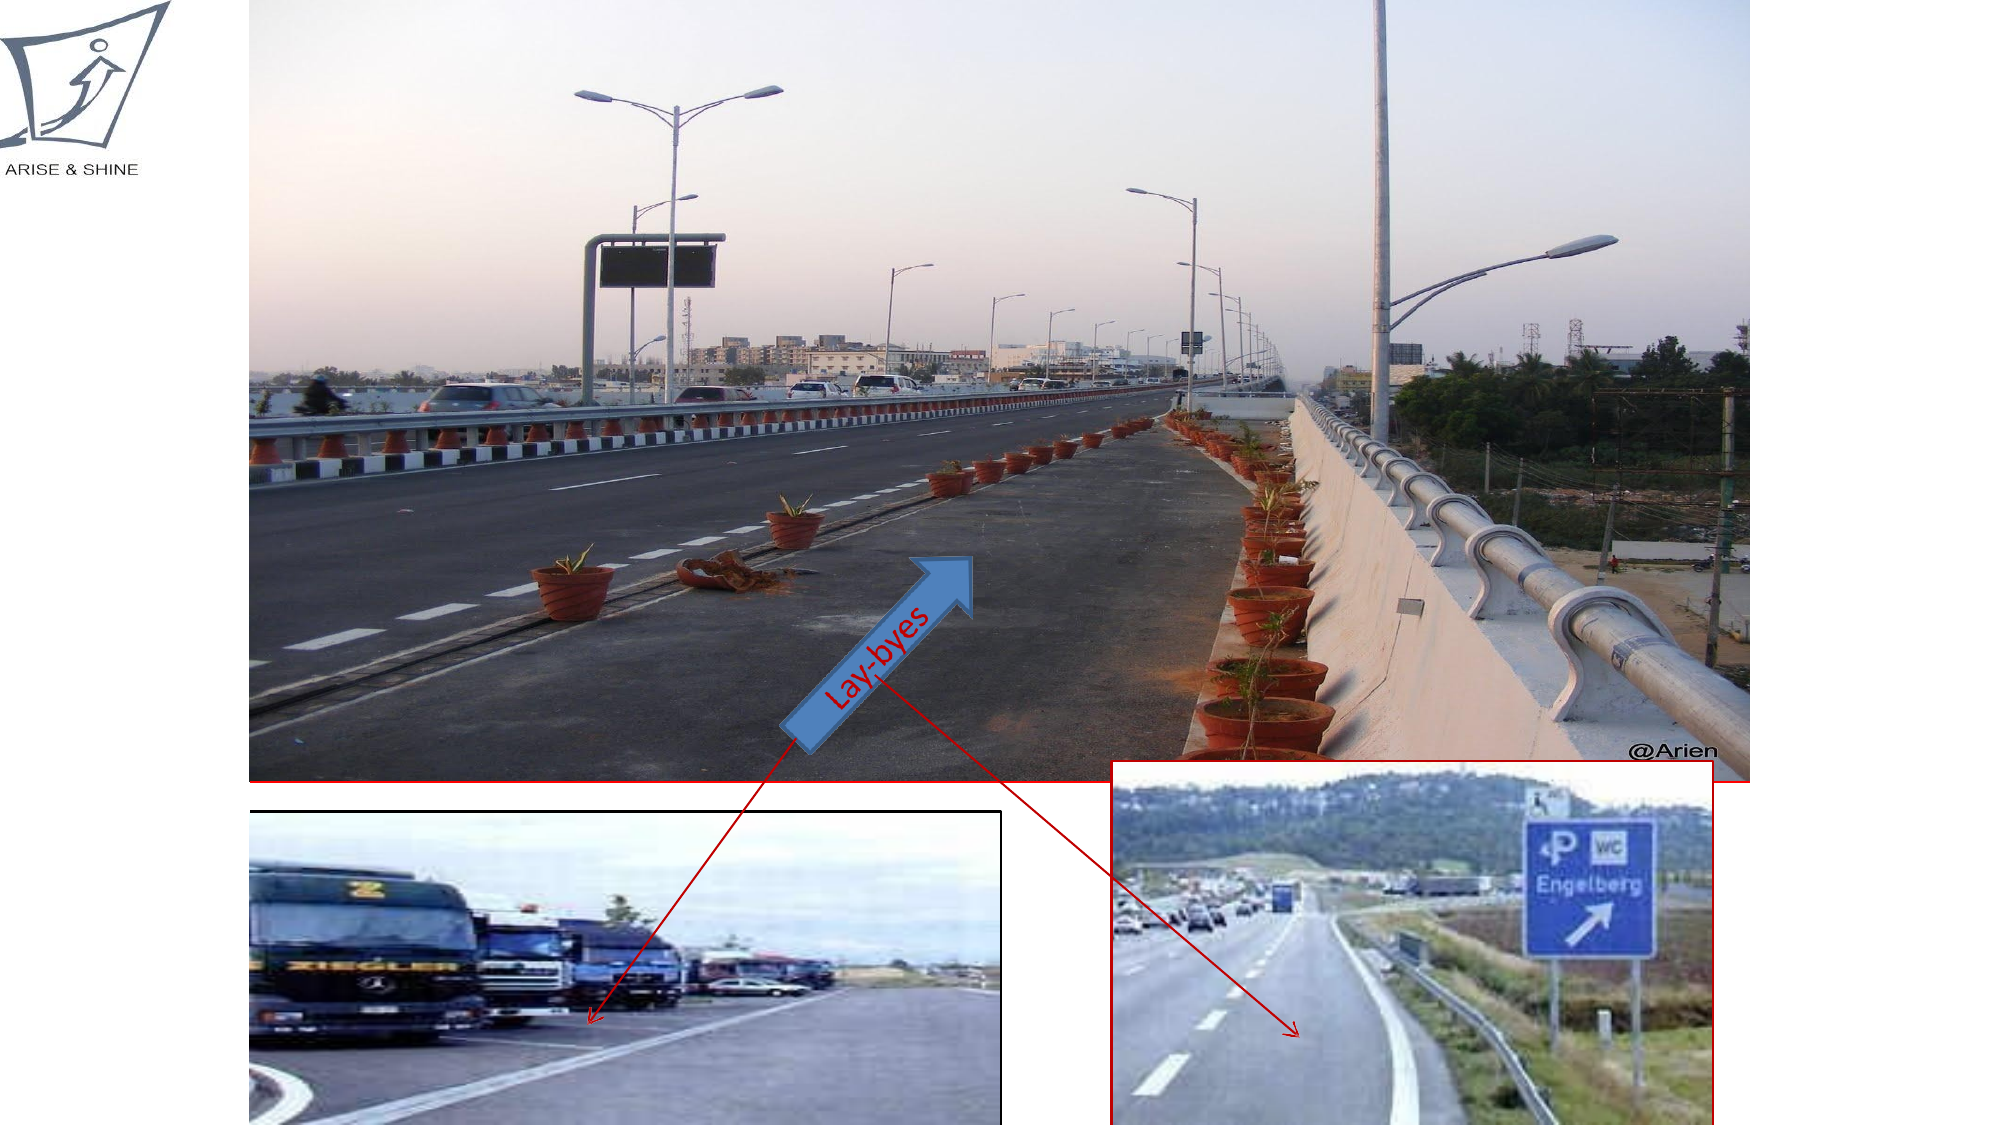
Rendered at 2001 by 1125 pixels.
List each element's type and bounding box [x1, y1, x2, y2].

picture [0, 0, 179, 179]
text_box [248, 0, 1751, 1125]
